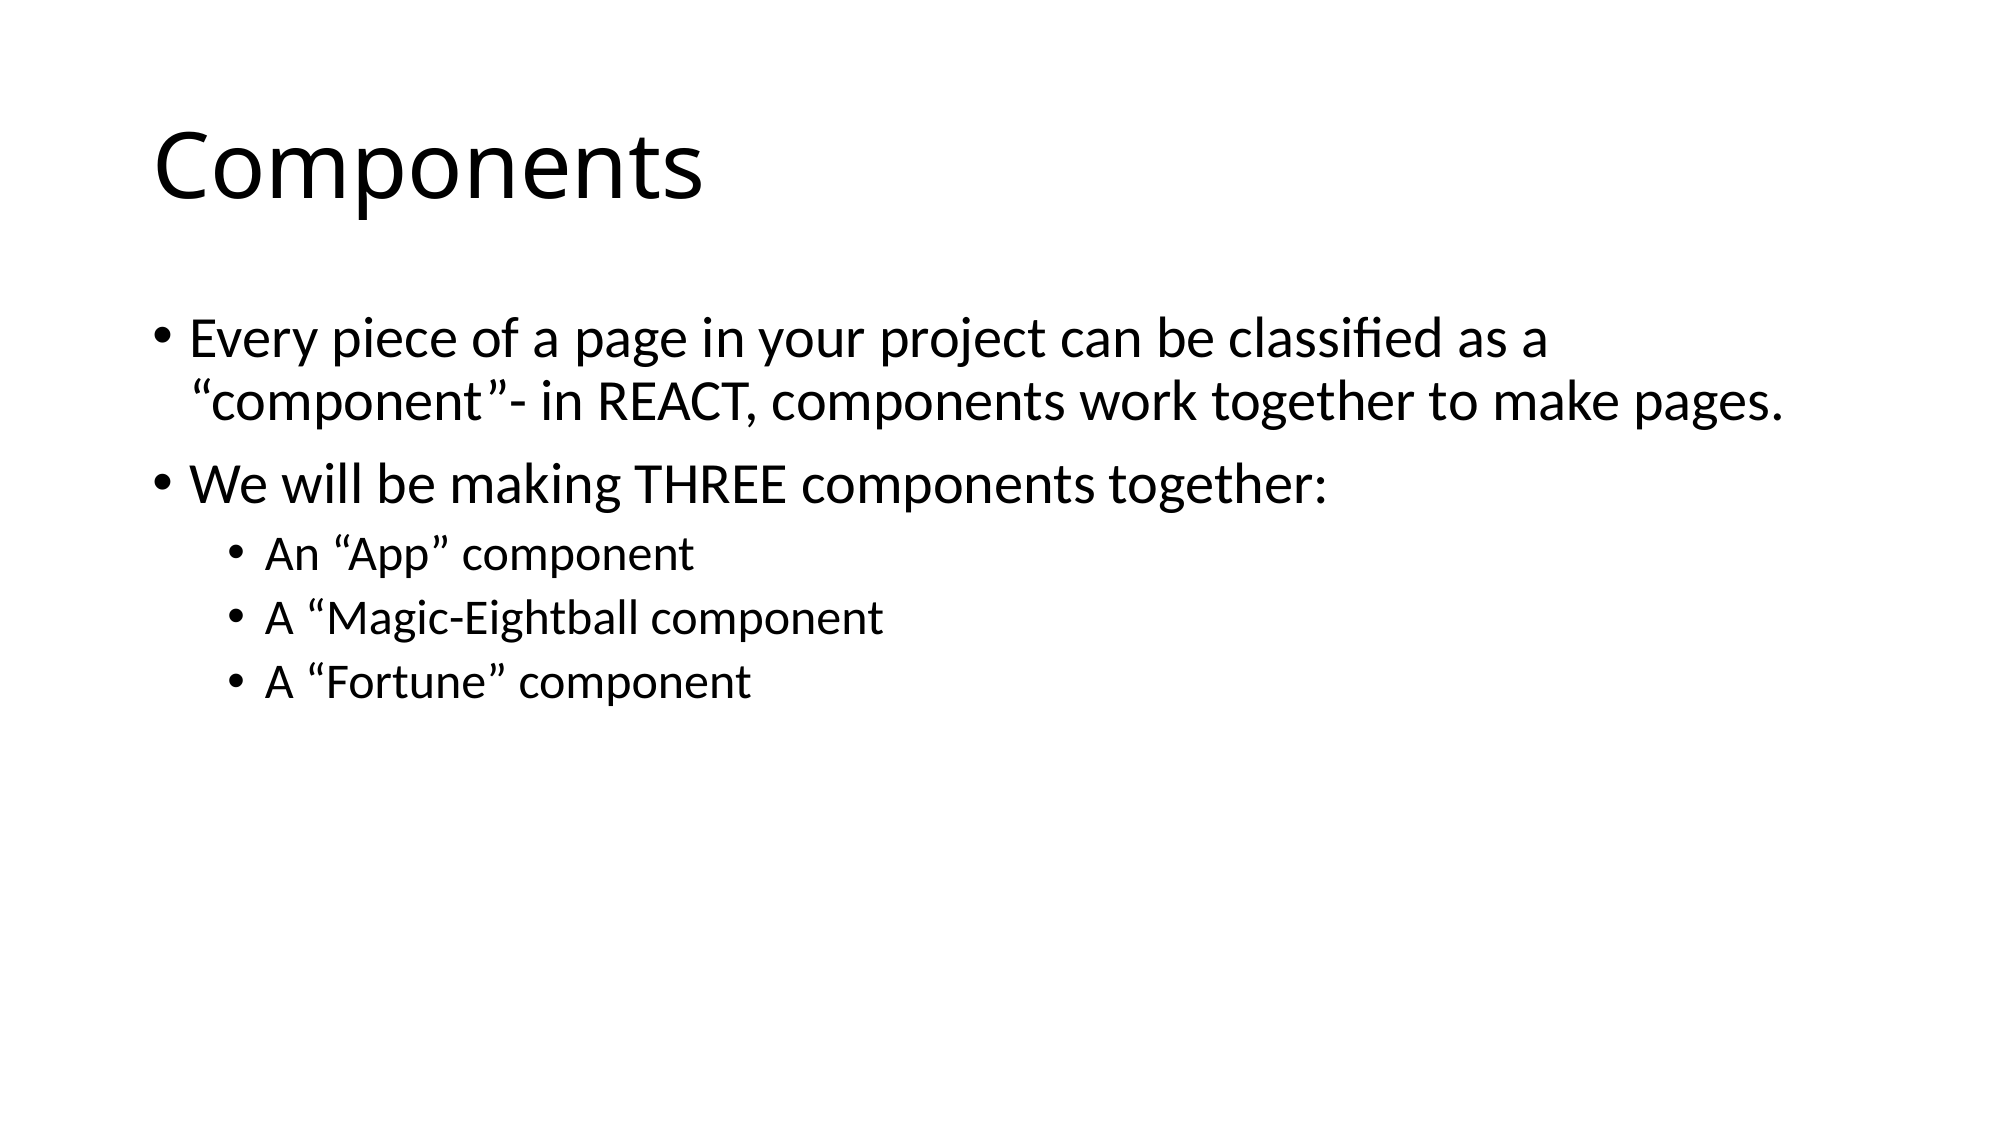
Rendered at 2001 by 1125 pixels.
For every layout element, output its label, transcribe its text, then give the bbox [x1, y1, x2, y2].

list Every piece of a page in your project can be classified as a “component”- in REACT, components work together to make pages. We will be making THREE components together: An “App” component A “Magic-Eightball component A “Fortune” component [137, 299, 1863, 1014]
title Components [137, 59, 1863, 278]
